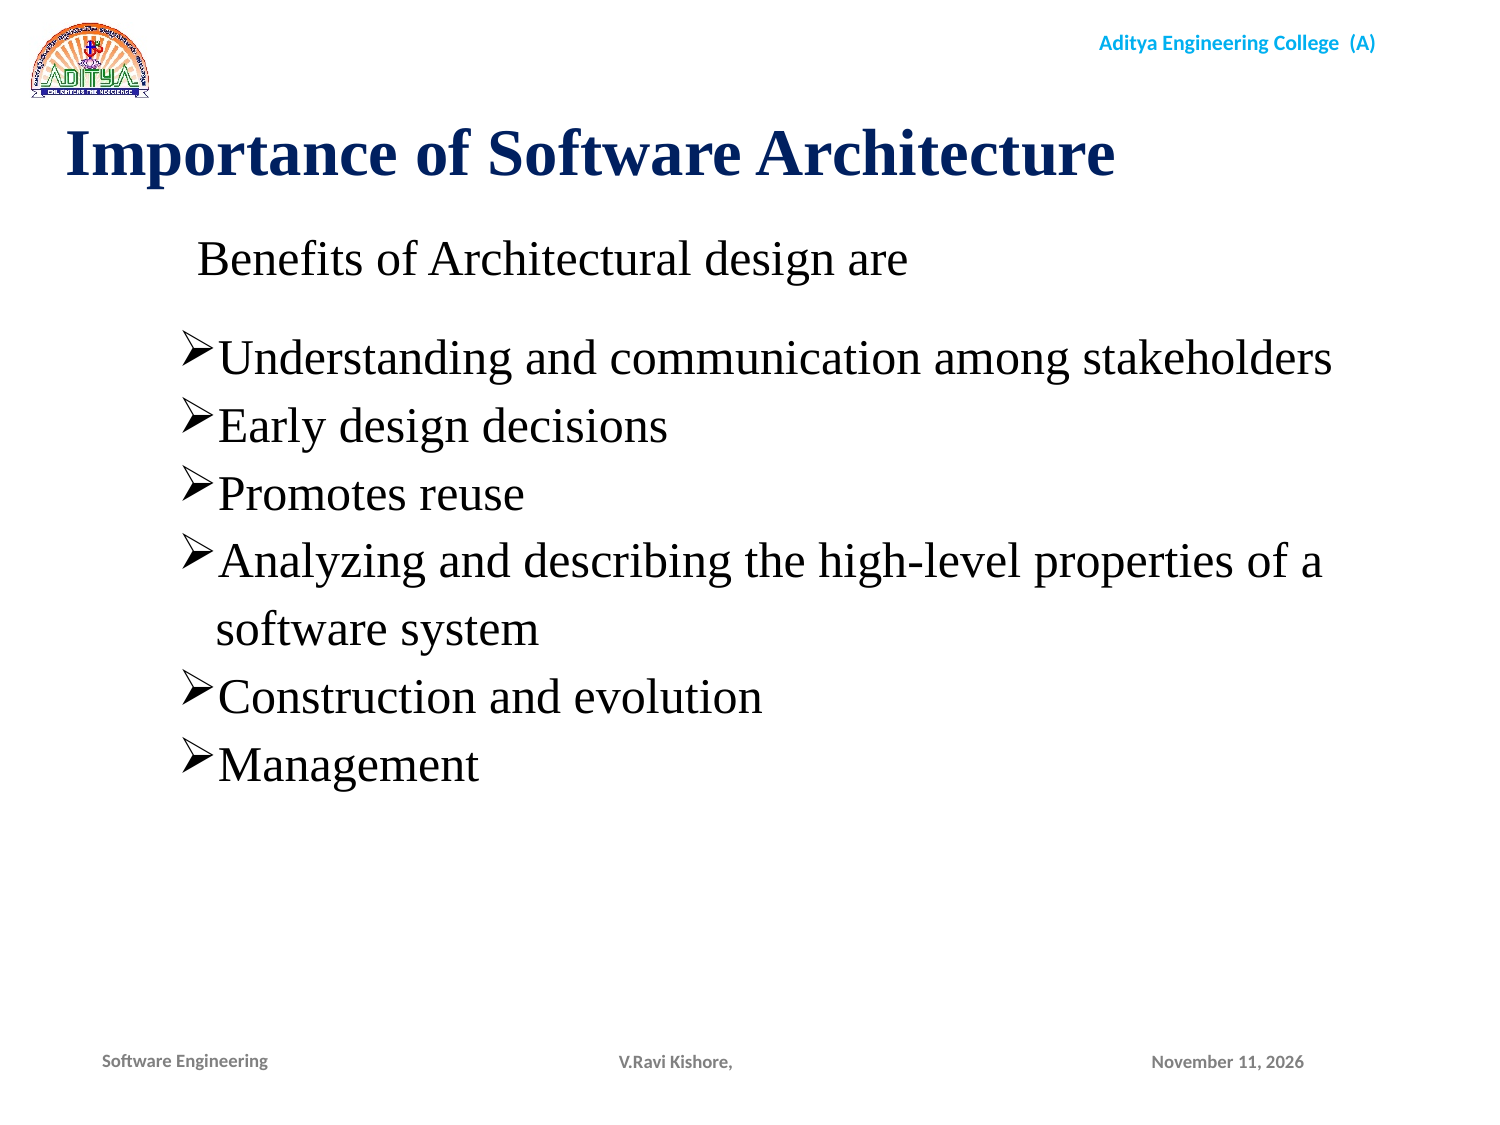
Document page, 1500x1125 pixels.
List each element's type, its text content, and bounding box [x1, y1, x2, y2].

picture [29, 22, 150, 98]
title Importance of Software Architecture [50, 82, 1400, 225]
list Benefits of Architectural design are Understanding and communication among stakeholders Early design decisions Promotes reuse Analyzing and describing the high-level properties of a software system Construction and evolution Management [106, 224, 1438, 1000]
footer V.Ravi Kishore, [509, 1031, 847, 1092]
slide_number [1136, 1031, 1396, 1092]
